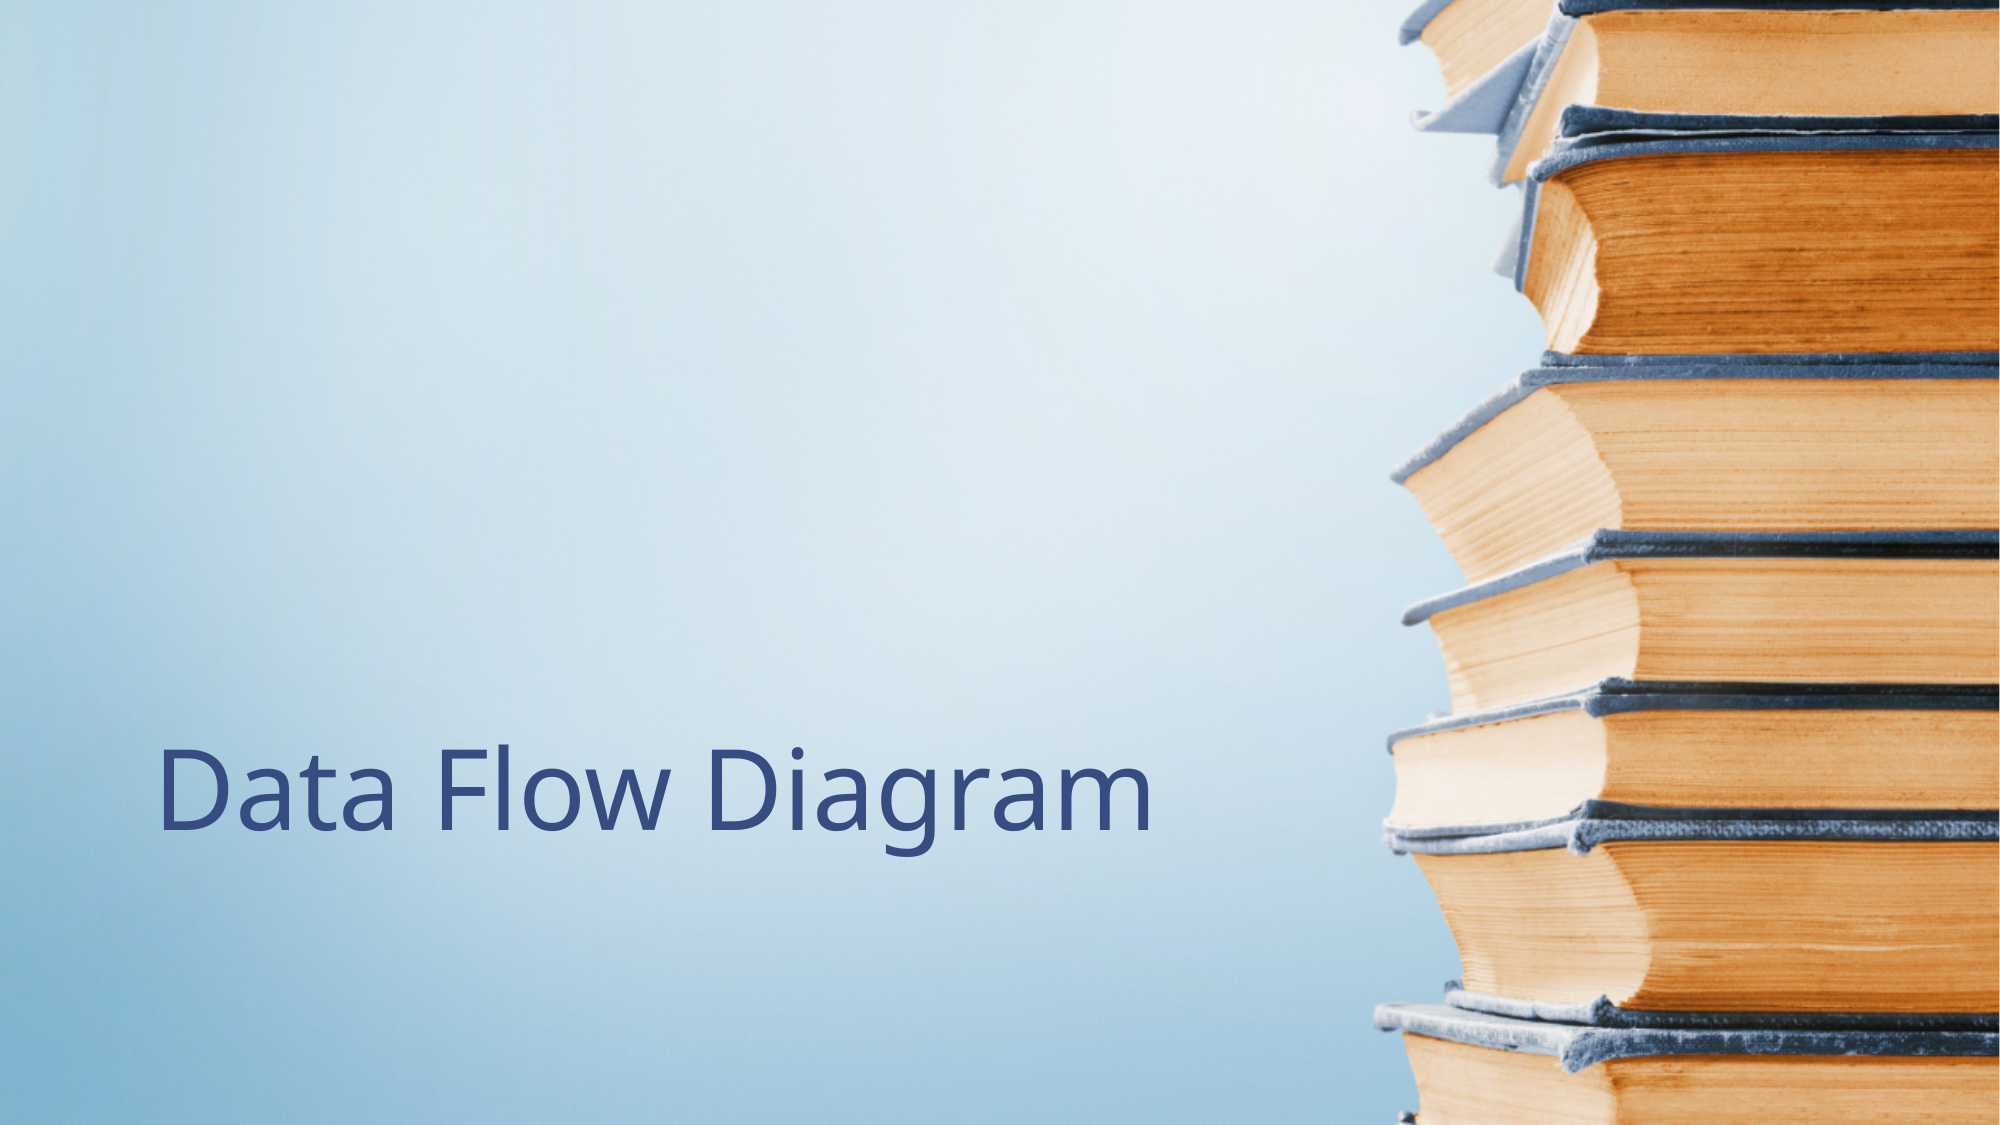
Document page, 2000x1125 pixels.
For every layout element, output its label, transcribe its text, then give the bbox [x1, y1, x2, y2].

title Data Flow Diagram [133, 729, 1283, 1046]
picture [0, 0, 2000, 1125]
